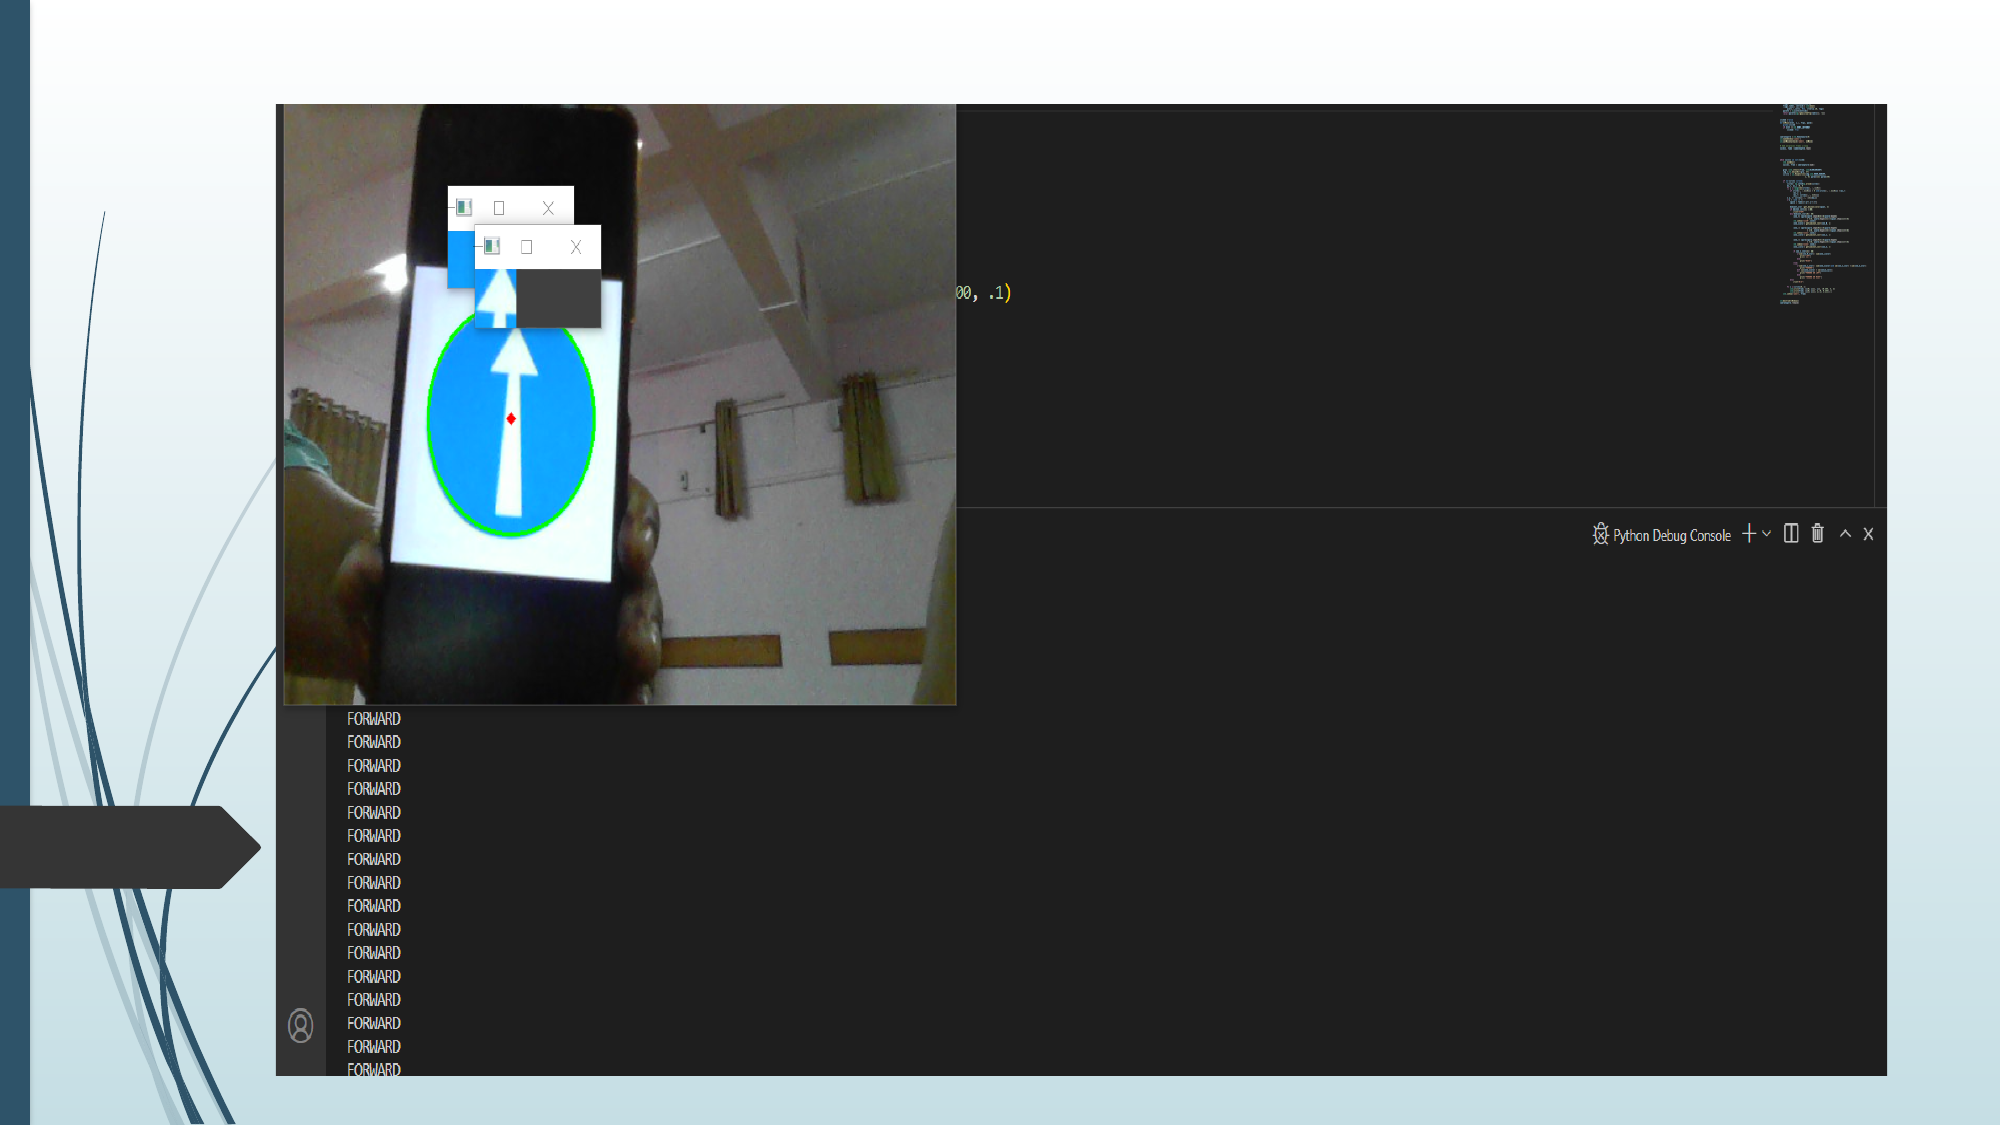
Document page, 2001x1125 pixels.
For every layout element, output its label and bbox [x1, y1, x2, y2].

picture [275, 103, 1888, 1076]
